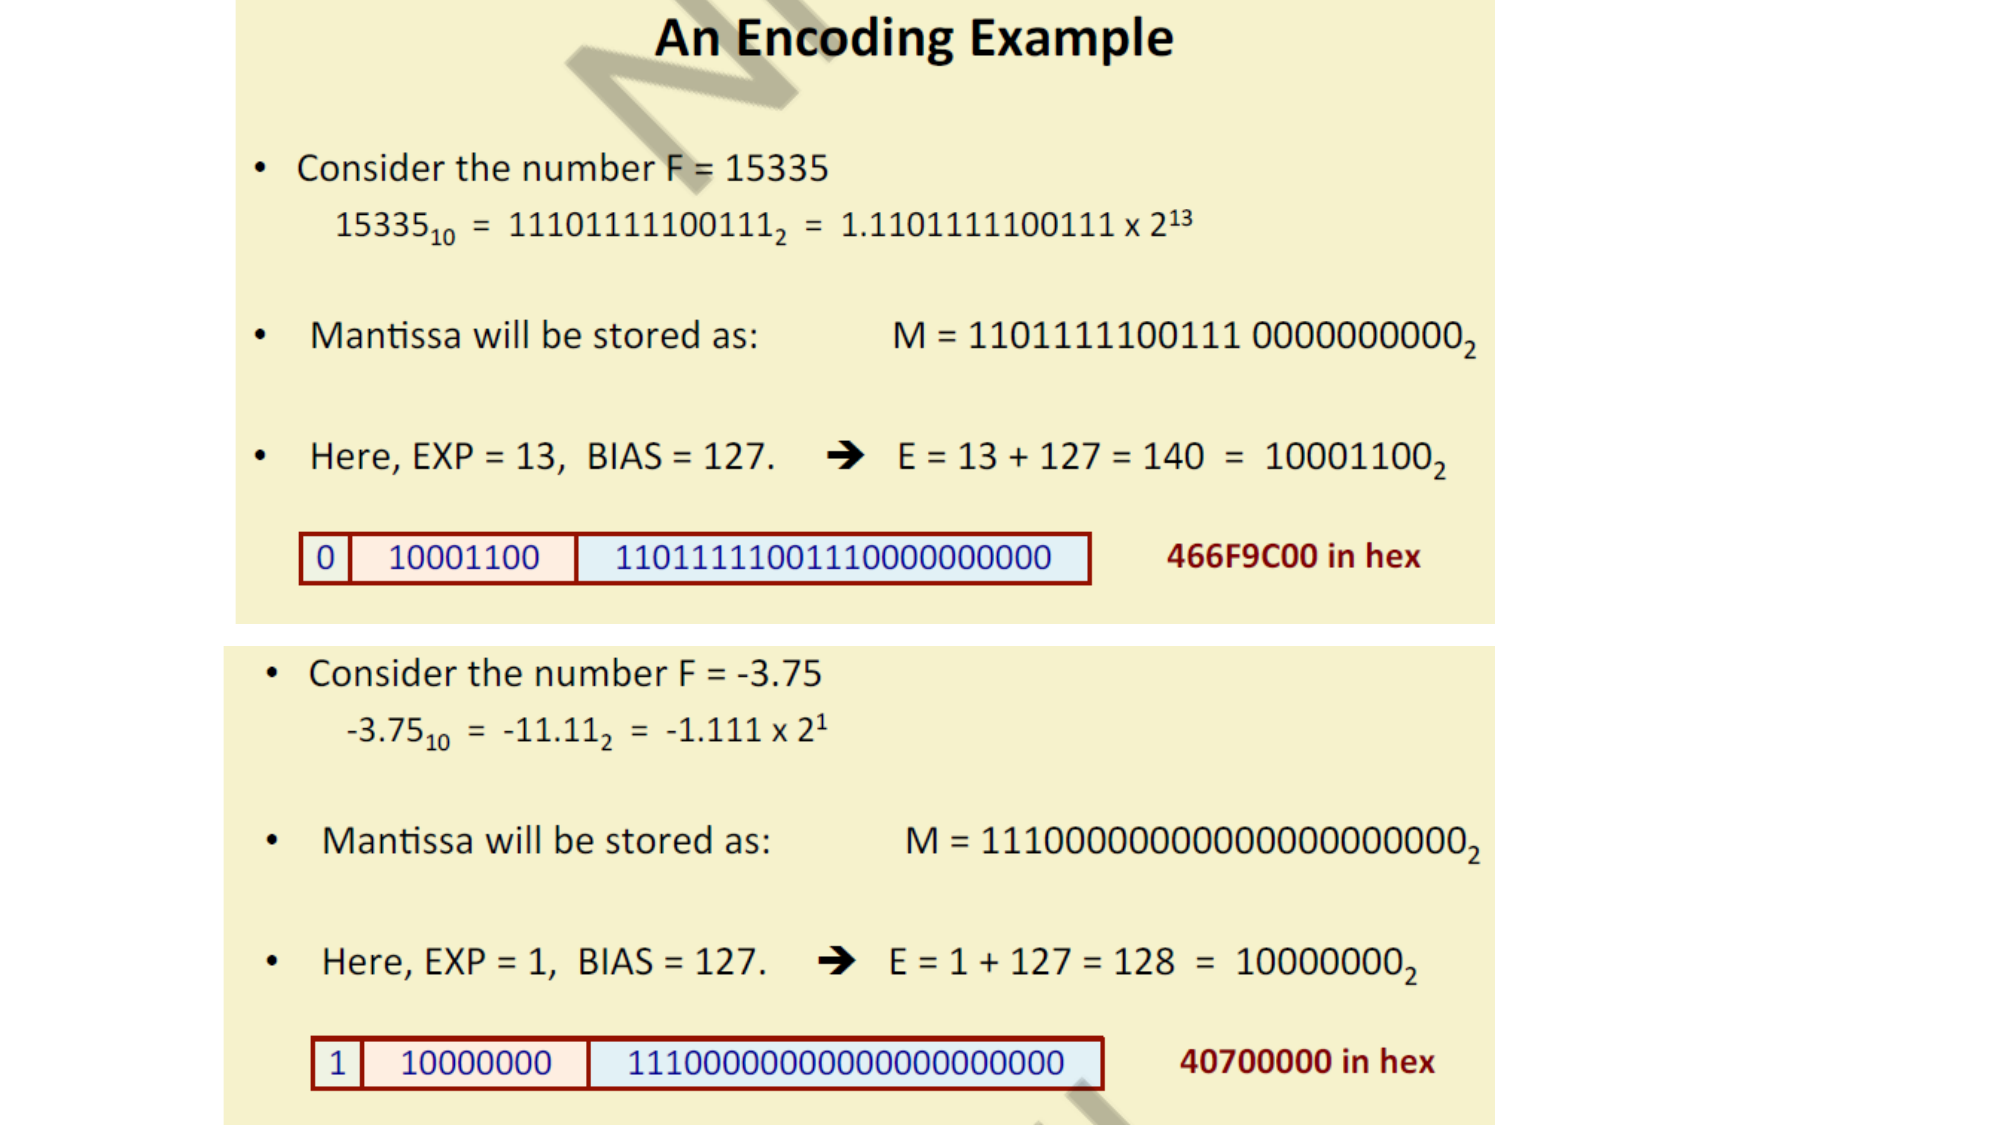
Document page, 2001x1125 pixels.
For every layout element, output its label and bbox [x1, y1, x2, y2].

list [235, 0, 1495, 624]
picture [223, 646, 1495, 1125]
